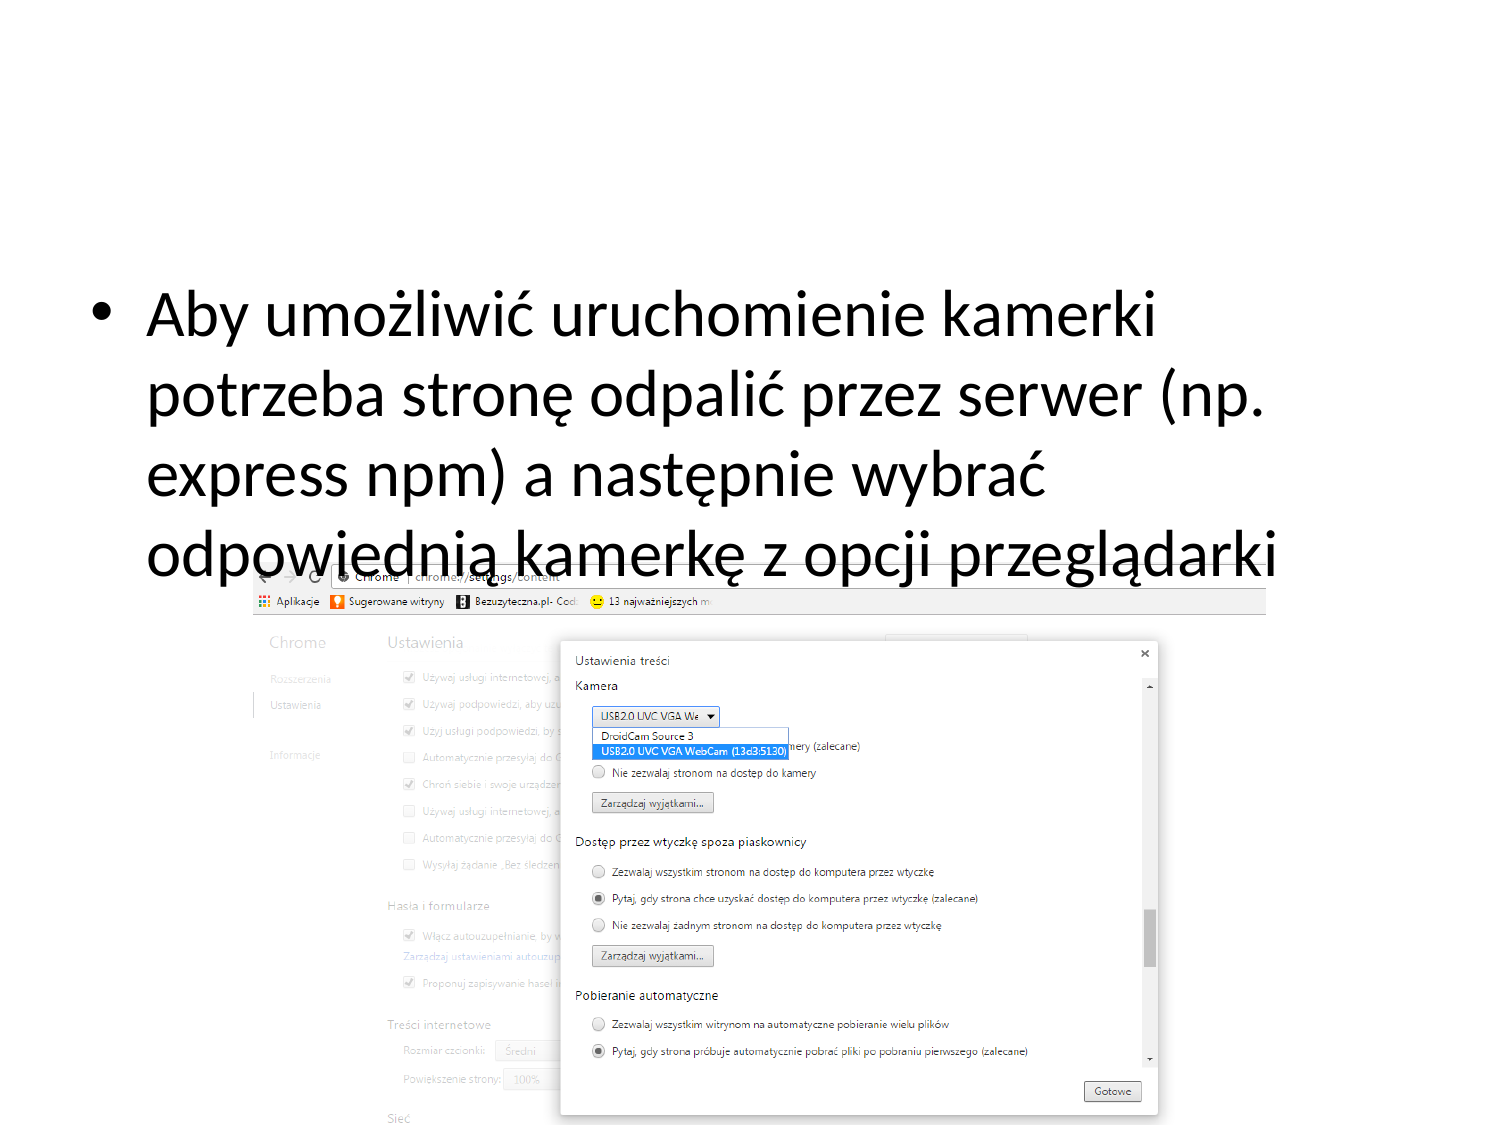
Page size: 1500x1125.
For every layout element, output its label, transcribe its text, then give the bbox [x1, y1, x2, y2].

list Aby umożliwić uruchomienie kamerki potrzeba stronę odpalić przez serwer (np. express npm) a następnie wybrać odpowiednią kamerkę z opcji przeglądarki [75, 262, 1425, 1005]
picture [253, 562, 1266, 1125]
